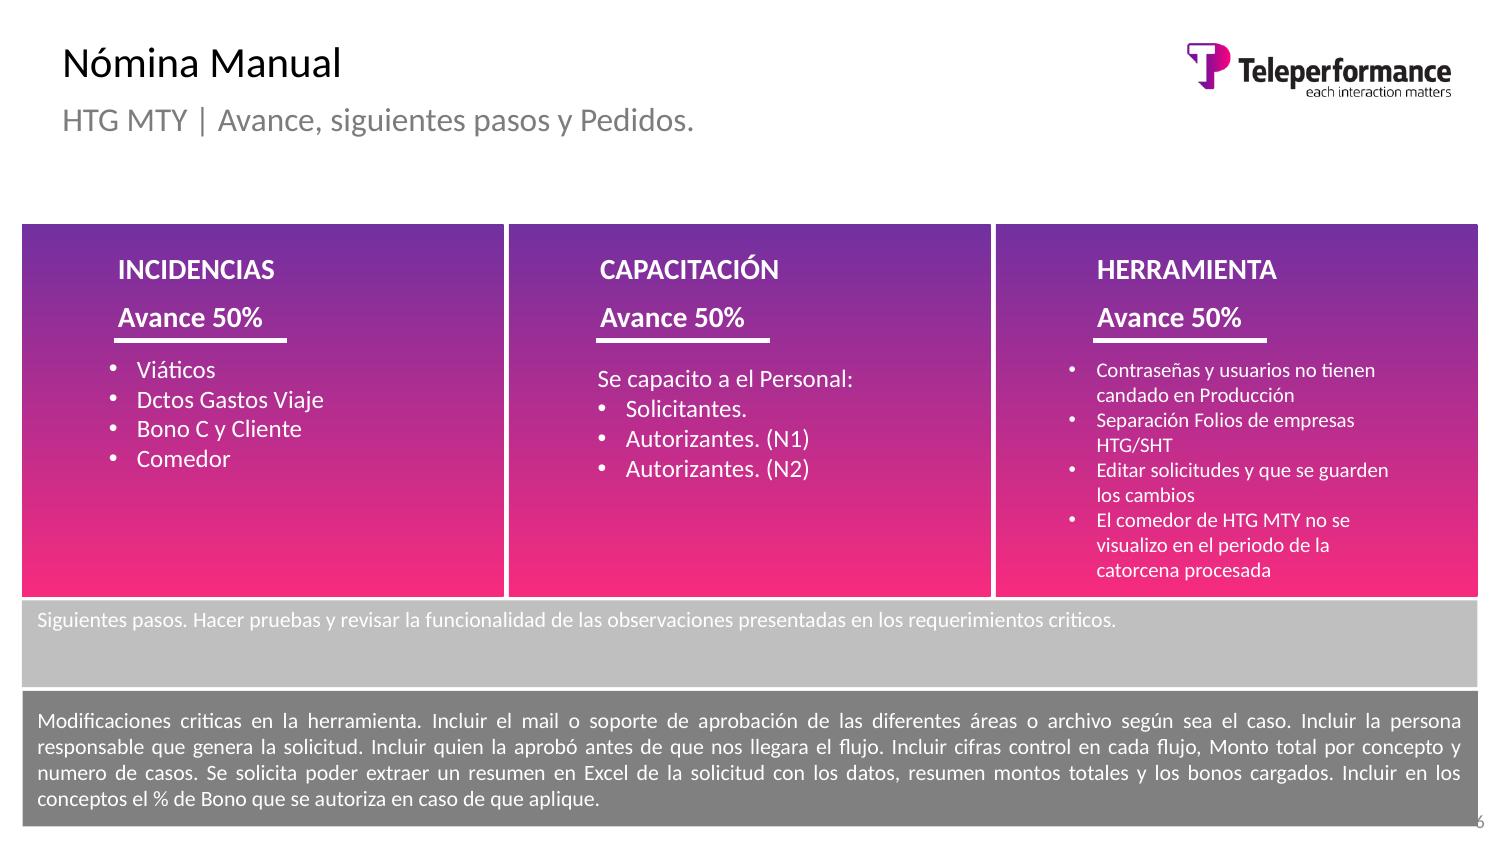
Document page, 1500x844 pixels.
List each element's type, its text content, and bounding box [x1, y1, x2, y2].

slide_number 6 [1162, 798, 1500, 844]
text_box INCIDENCIAS Avance 50% [103, 243, 320, 341]
text_box Viáticos Dctos Gastos Viaje Bono C y Cliente Comedor [94, 345, 405, 541]
list HTG MTY | Avance, siguientes pasos y Pedidos. [47, 95, 875, 147]
text_box [21, 599, 1478, 688]
text_box CAPACITACIÓN Avance 50% [585, 243, 802, 341]
text_box HERRAMIENTA Avance 50% [1082, 243, 1299, 349]
text_box [508, 223, 992, 597]
text_box Siguientes pasos. Hacer pruebas y revisar la funcionalidad de las observaciones presentadas en los requerimientos criticos. [22, 597, 1478, 639]
text_box Se capacito a el Personal: Solicitantes. Autorizantes. (N1) Autorizantes. (N2) [582, 355, 874, 491]
text_box [995, 223, 1478, 597]
text_box Modificaciones criticas en la herramienta. Incluir el mail o soporte de aprobación de las diferentes áreas o archivo según sea el caso. Incluir la persona responsable que genera la solicitud. Incluir quien la aprobó antes de que nos llegara el flujo. Incluir cifras control en cada flujo, Monto total por concepto y numero de casos. Se solicita poder extraer un resumen en Excel de la solicitud con los datos, resumen montos totales y los bonos cargados. Incluir en los conceptos el % de Bono que se autoriza en caso de que aplique. [22, 690, 1479, 827]
text_box Contraseñas y usuarios no tienen candado en Producción Separación Folios de empresas HTG/SHT Editar solicitudes y que se guarden los cambios El comedor de HTG MTY no se visualizo en el periodo de la catorcena procesada [1053, 349, 1410, 590]
picture [1187, 43, 1451, 97]
text_box [21, 223, 505, 598]
title Nómina Manual [47, 32, 875, 95]
